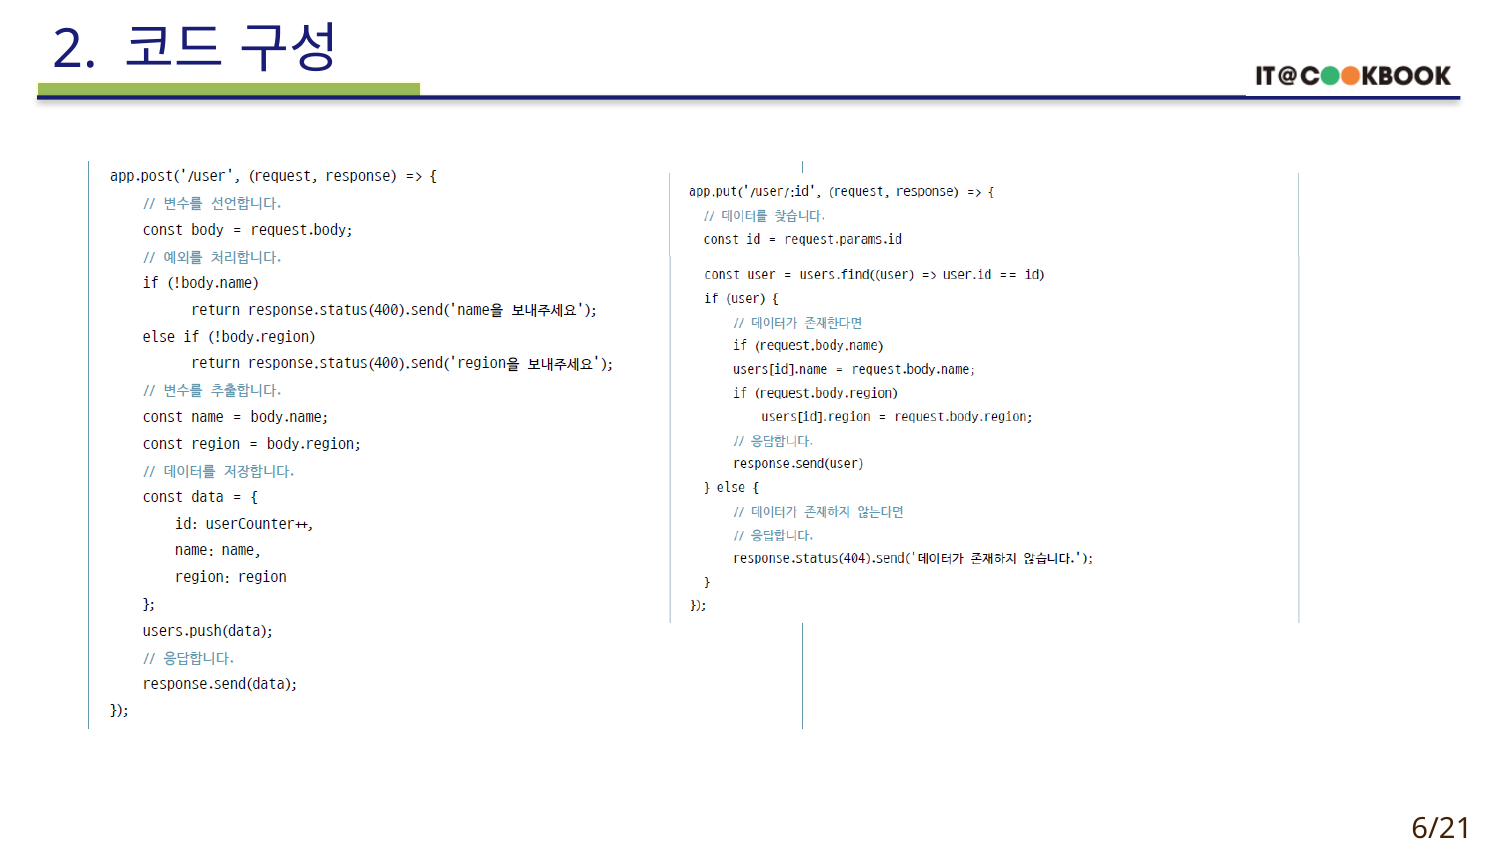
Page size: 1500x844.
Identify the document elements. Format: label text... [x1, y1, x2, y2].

picture [80, 161, 1306, 730]
picture [1246, 57, 1463, 96]
title 2. 코드 구성 [37, 10, 1278, 82]
